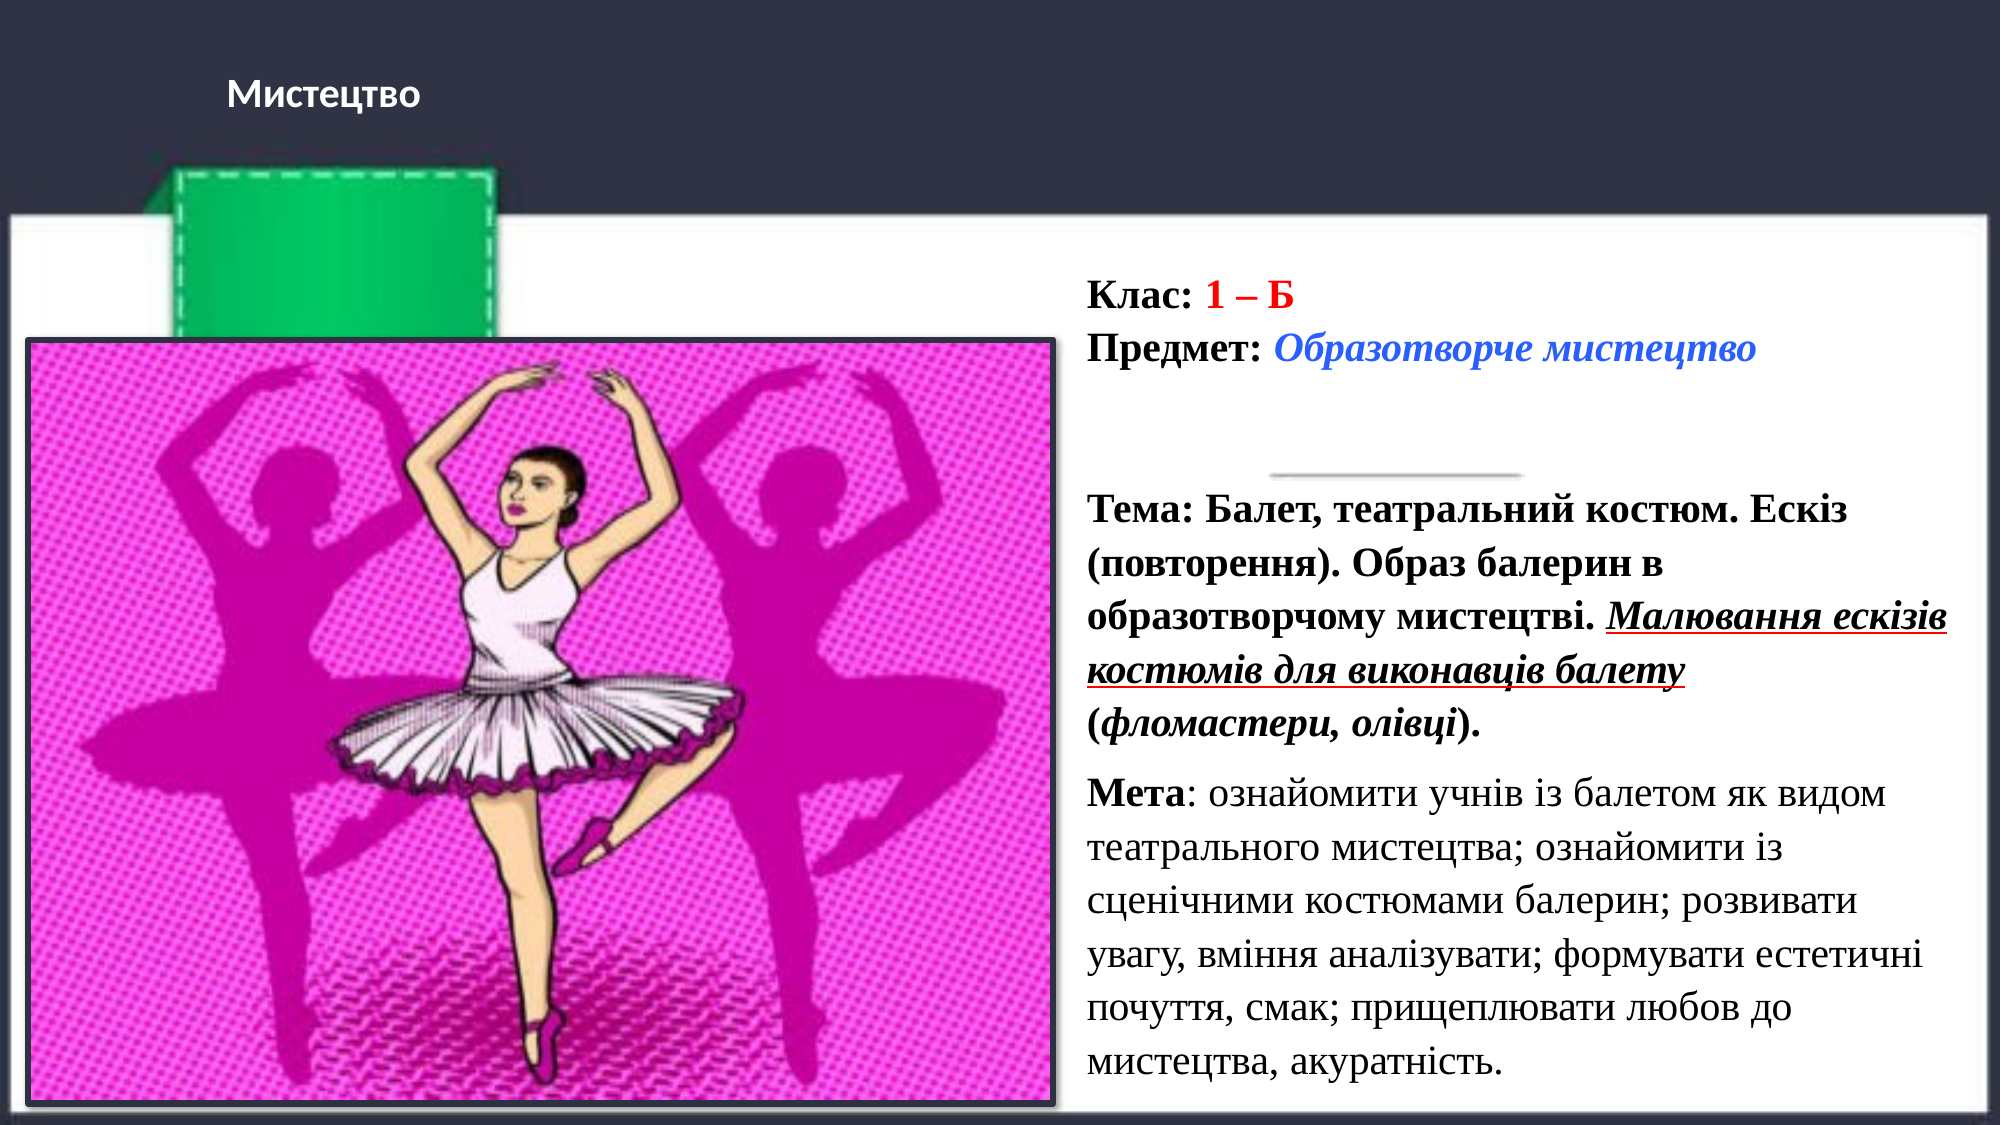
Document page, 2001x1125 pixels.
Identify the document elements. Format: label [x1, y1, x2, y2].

text_box [20, 332, 1069, 1120]
picture [0, 0, 2000, 1125]
